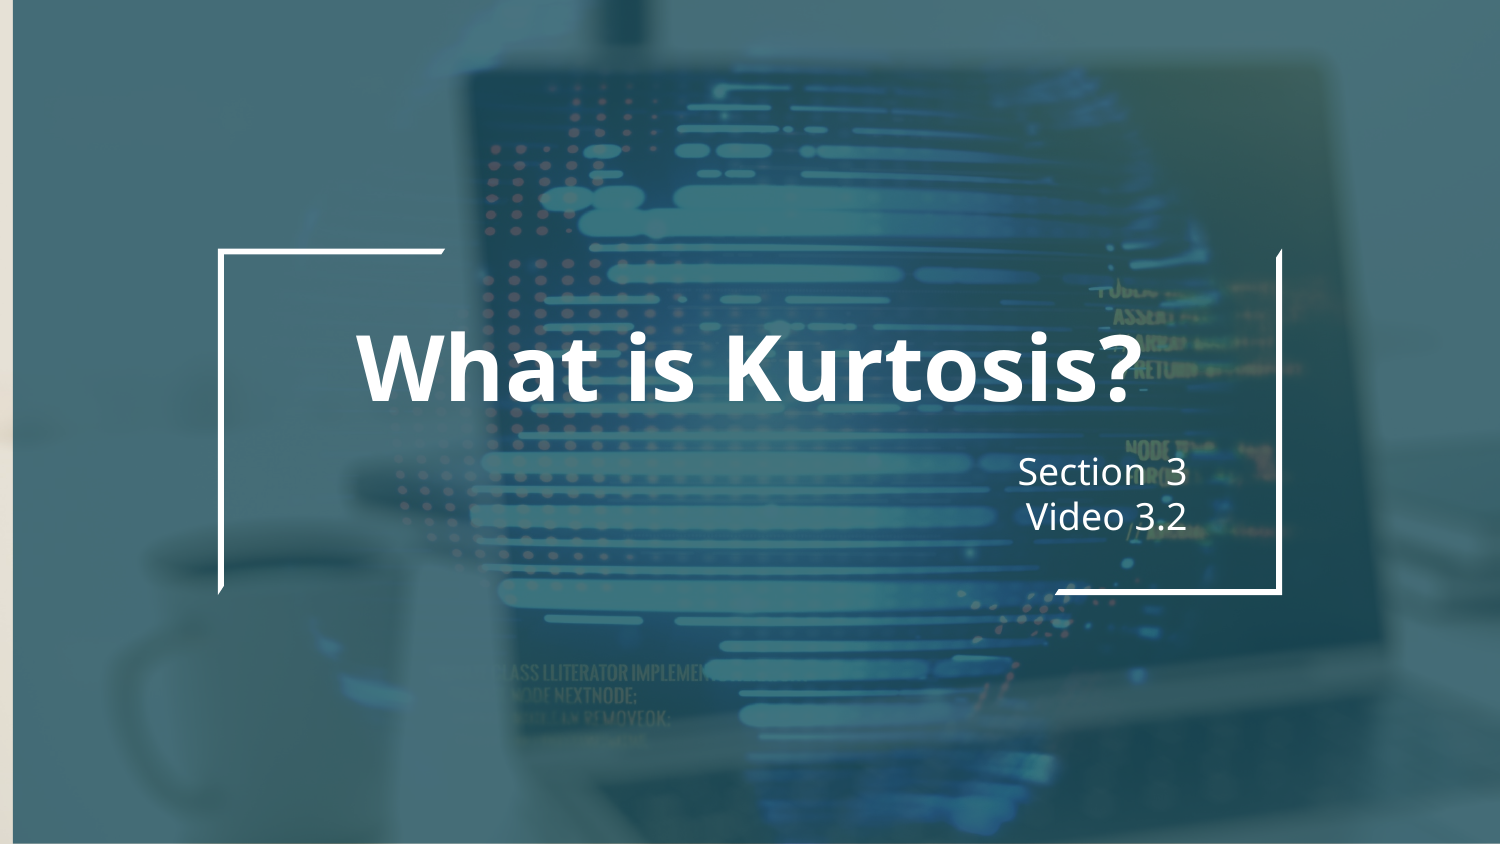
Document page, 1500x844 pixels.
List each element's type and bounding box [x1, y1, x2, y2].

picture [0, 0, 1500, 844]
text_box [217, 248, 1283, 596]
